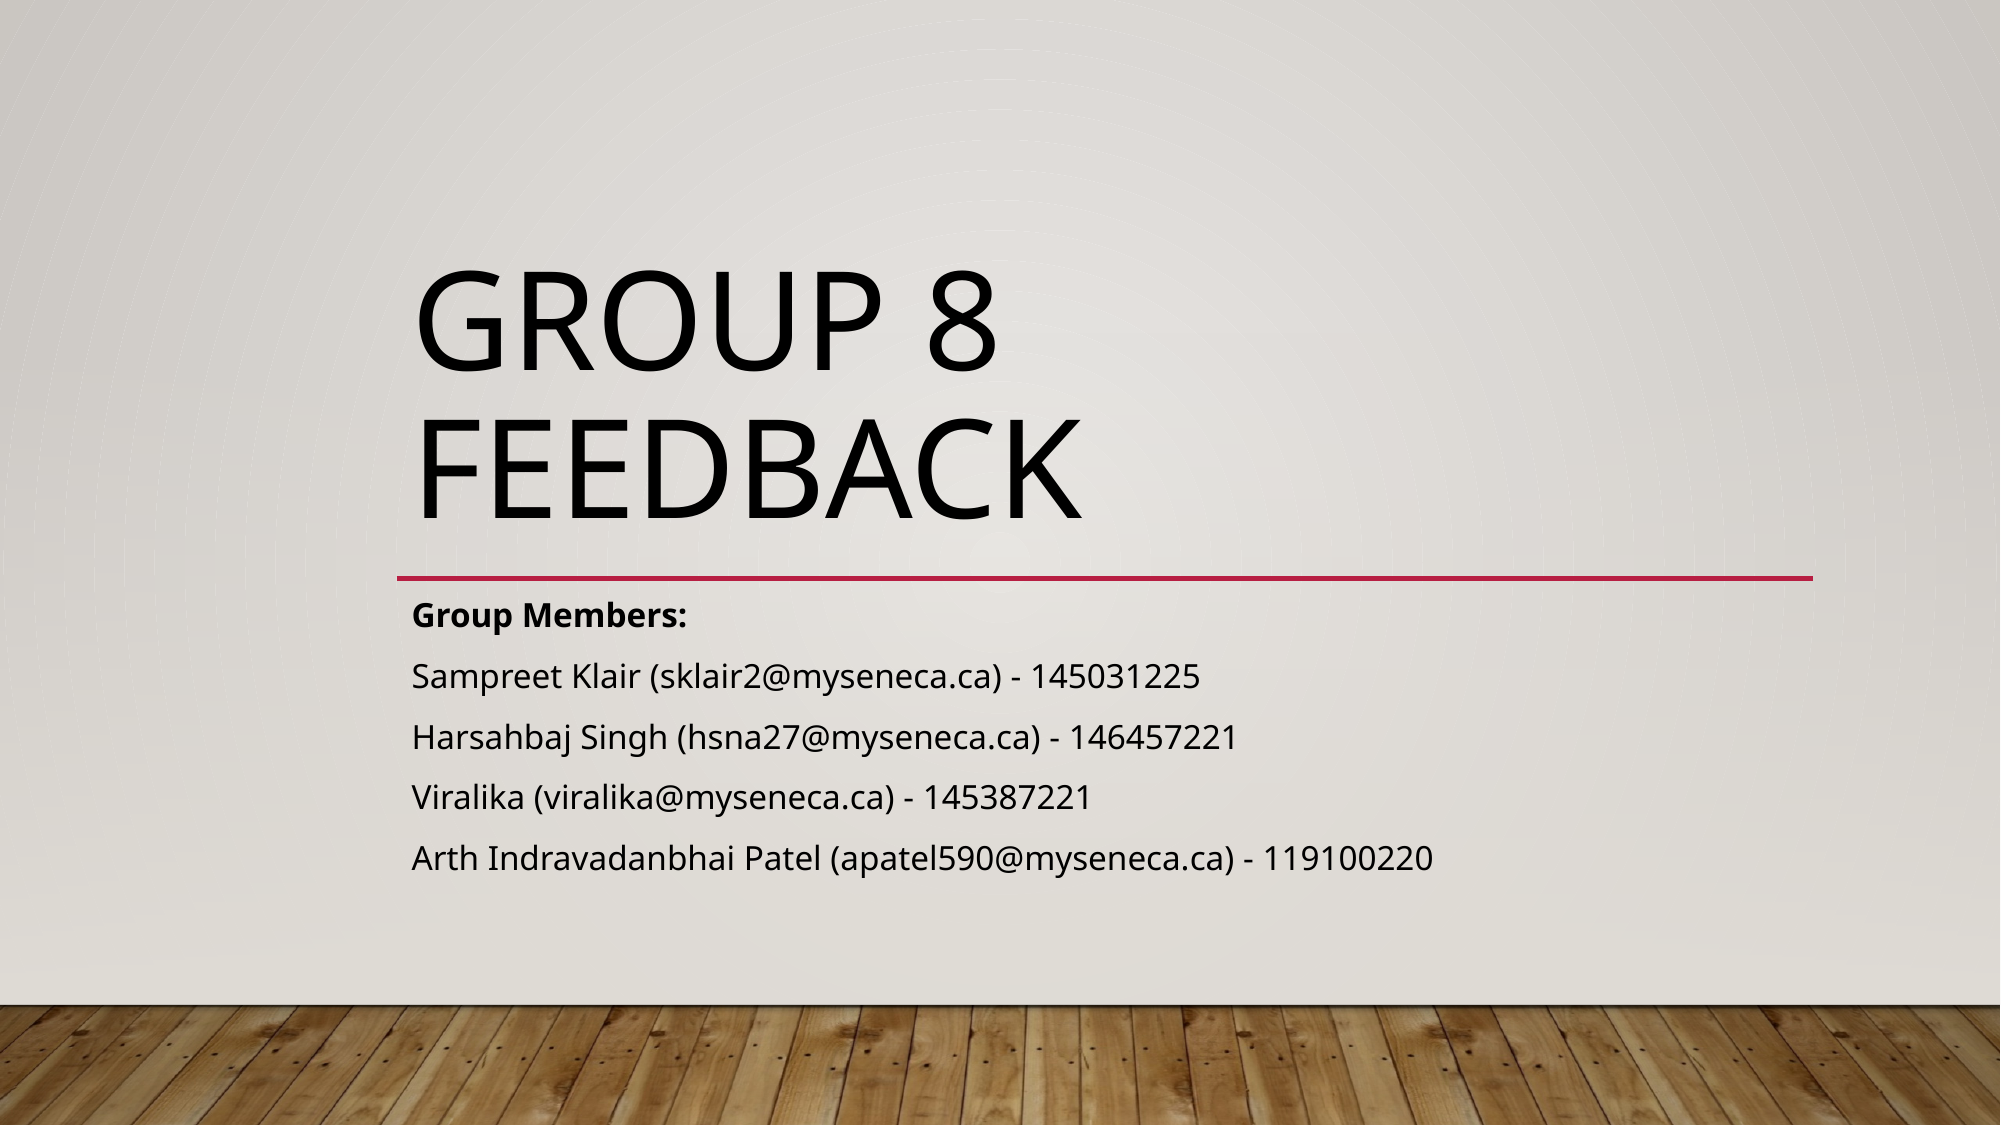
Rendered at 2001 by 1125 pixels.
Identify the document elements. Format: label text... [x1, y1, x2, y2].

subtitle Group Members: Sampreet Klair (sklair2@myseneca.ca) - 145031225 Harsahbaj Singh (hsna27@myseneca.ca) - 146457221 Viralika (viralika@myseneca.ca) - 145387221 Arth Indravadanbhai Patel (apatel590@myseneca.ca) - 119100220 [396, 579, 1814, 740]
picture [0, 1005, 2000, 1125]
title Group 8 Feedback [396, 131, 1814, 549]
